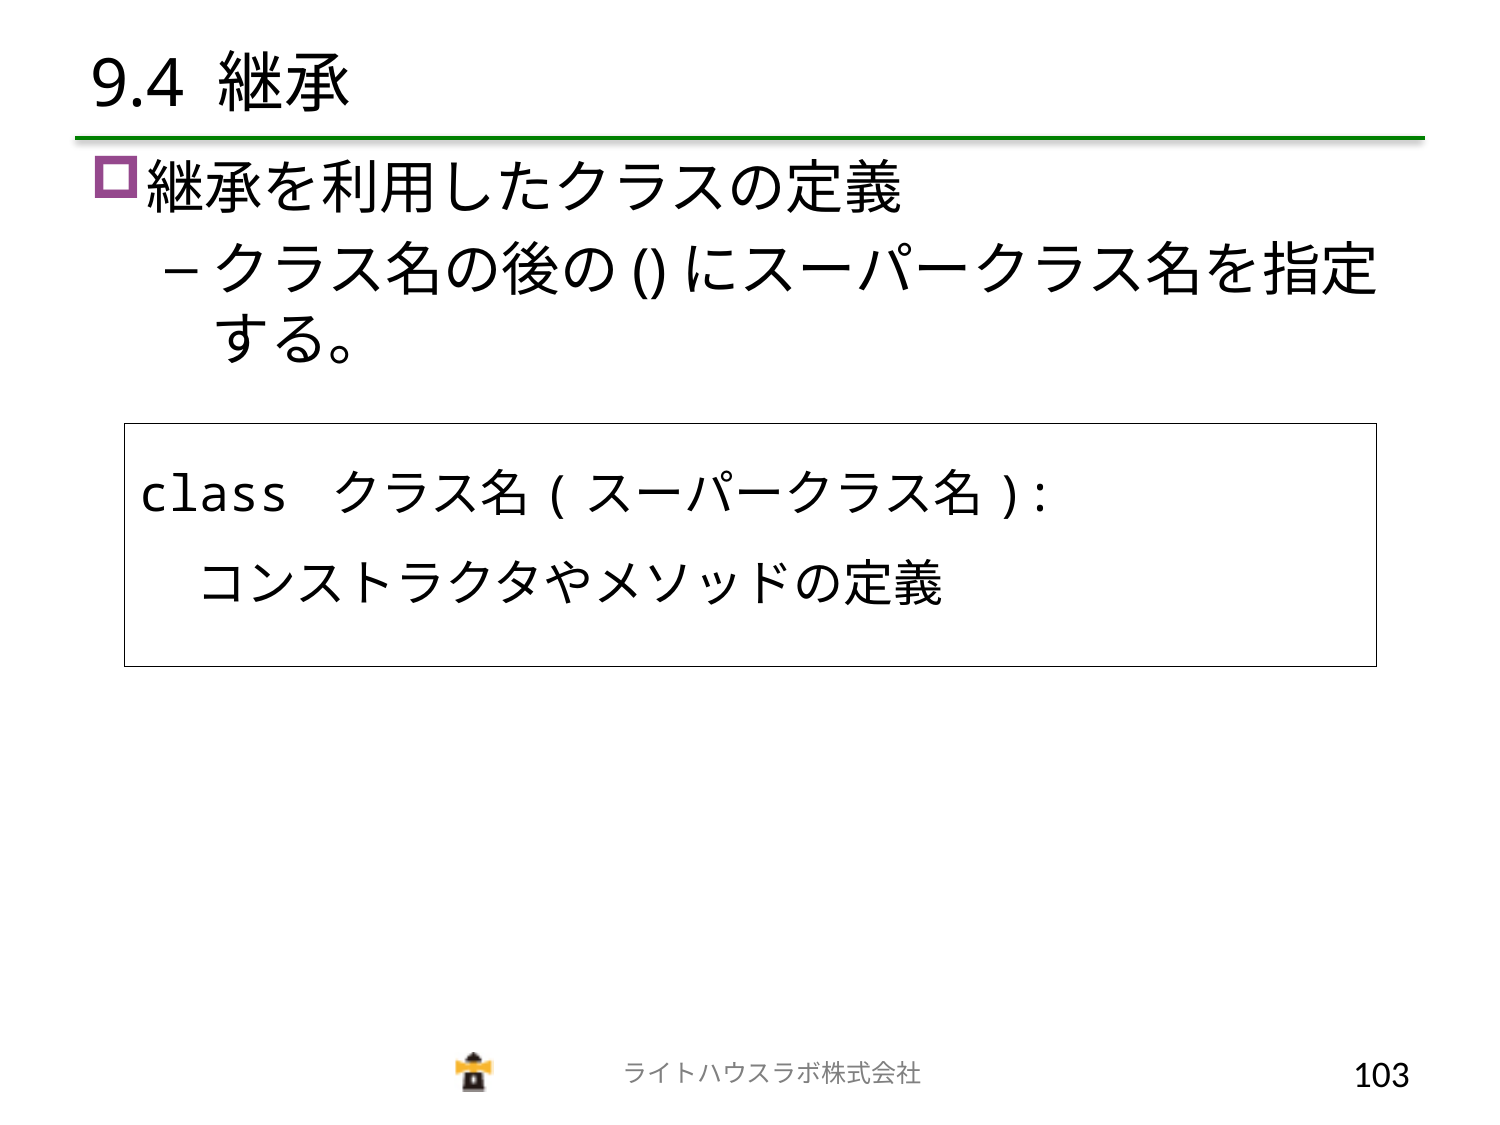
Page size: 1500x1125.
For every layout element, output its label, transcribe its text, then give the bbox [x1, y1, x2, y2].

footer ライトハウスラボ株式会社 [75, 1042, 1144, 1103]
text_box class クラス名(スーパークラス名): コンストラクタやメソッドの定義 [124, 423, 1377, 667]
slide_number 102 [1183, 1042, 1425, 1103]
list 継承を利用したクラスの定義 クラス名の後の()にスーパークラス名を指定する。 [75, 142, 1425, 951]
title 9.4 継承 [75, 29, 1425, 130]
